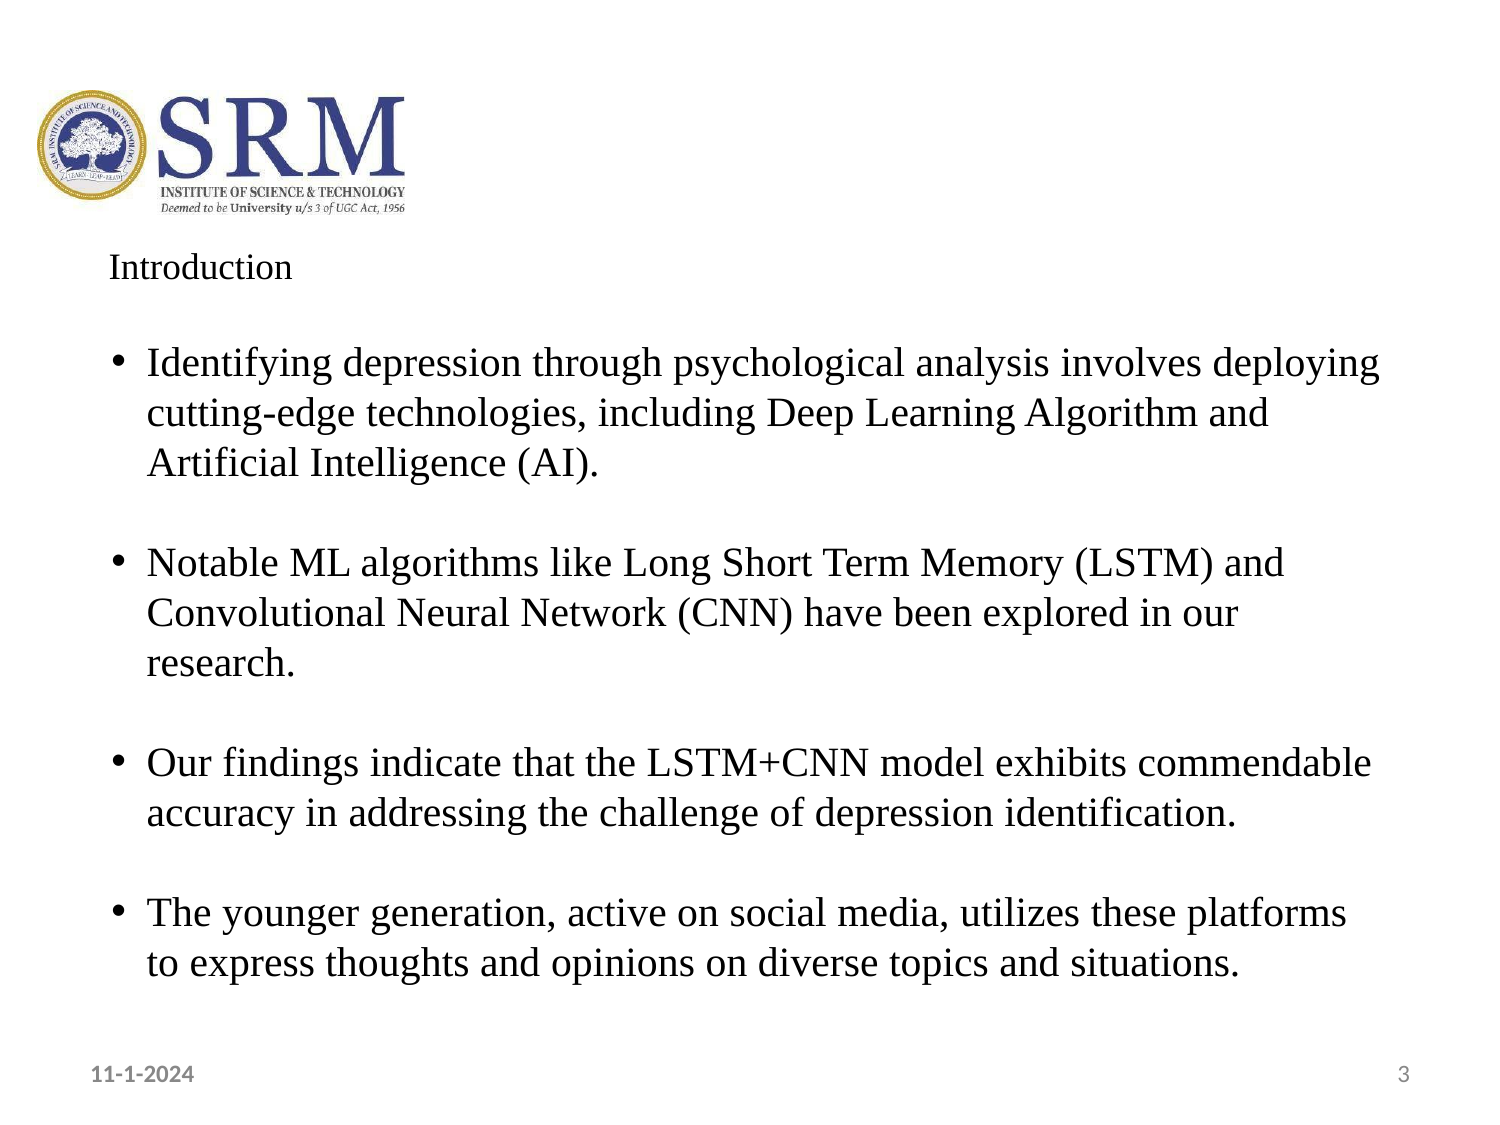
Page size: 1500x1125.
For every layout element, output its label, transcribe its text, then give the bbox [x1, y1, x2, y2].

list Introduction [75, 234, 478, 328]
picture [37, 90, 405, 215]
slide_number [75, 1042, 425, 1103]
slide_number 3 [1074, 1042, 1425, 1103]
text_box Identifying depression through psychological analysis involves deploying cutting-edge technologies, including Deep Learning Algorithm and Artificial Intelligence (AI). Notable ML algorithms like Long Short Term Memory (LSTM) and Convolutional Neural Network (CNN) have been explored in our research. Our findings indicate that the LSTM+CNN model exhibits commendable accuracy in addressing the challenge of depression identification. The younger generation, active on social media, utilizes these platforms to express thoughts and opinions on diverse topics and situations. [96, 327, 1400, 1043]
